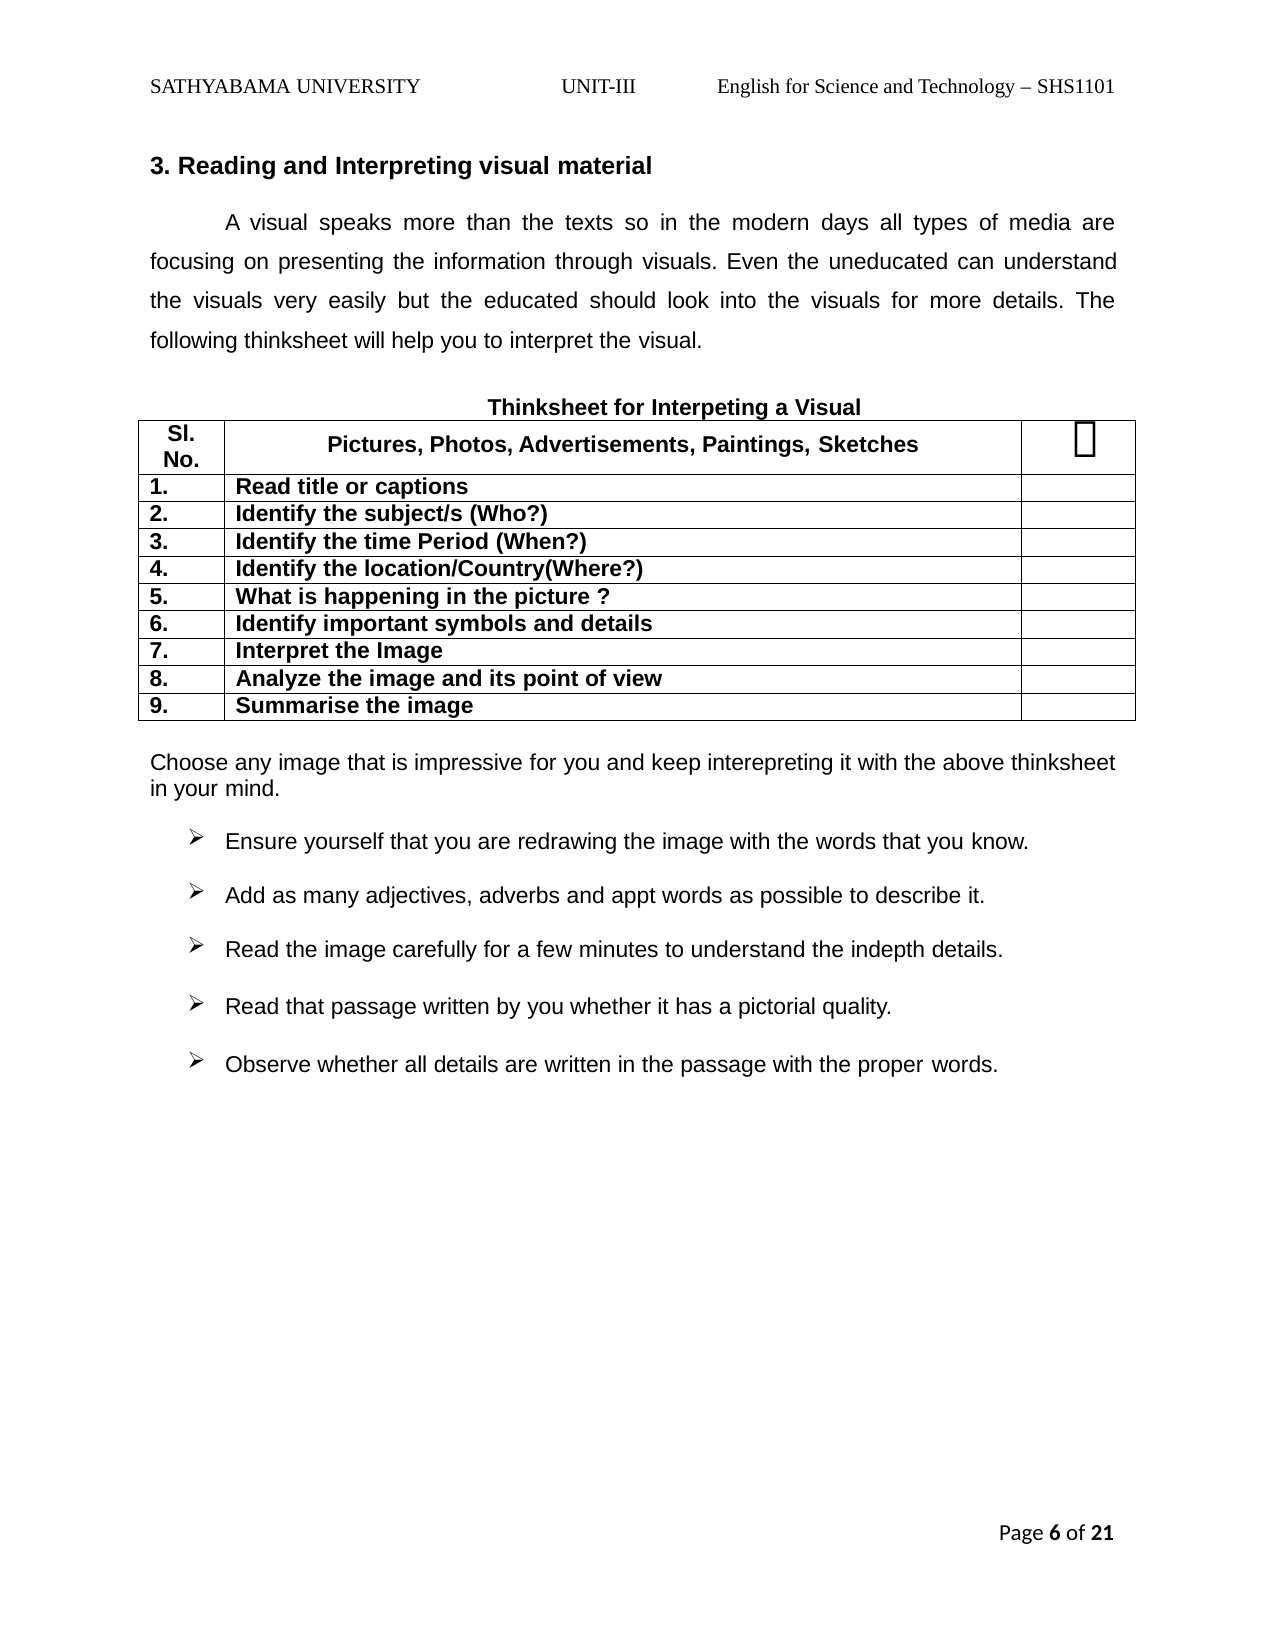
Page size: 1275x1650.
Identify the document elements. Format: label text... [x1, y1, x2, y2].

table_cell 1. [139, 475, 224, 501]
table_cell Interpret the Image [225, 639, 1021, 665]
text_box 3. Reading and Interpreting visual material A visual speaks more than the texts so in the modern days all types of media are focusing on presenting the information through visuals. Even the uneducated can understand the visuals very easily but the educated should look into the visuals for more details. The following thinksheet will help you to interpret the visual. Thinksheet for Interpeting a Visual [147, 147, 1128, 420]
table_cell Summarise the image [225, 694, 1021, 720]
table_cell [1022, 475, 1135, 501]
table_cell Analyze the image and its point of view [225, 666, 1021, 693]
table_cell Identify important symbols and details [225, 611, 1021, 638]
table_cell [1022, 529, 1135, 556]
text_box English for Science and Technology – SHS1101 [714, 70, 1123, 98]
table_cell What is happening in the picture ? [225, 584, 1021, 610]
table_cell [1022, 557, 1135, 583]
table_cell [1022, 584, 1135, 610]
text_box Choose any image that is impressive for you and keep interepreting it with the above thinksheet in your mind. Ensure yourself that you are redrawing the image with the words that you know. Add as many adjectives, adverbs and appt words as possible to describe it. Read the image carefully for a few minutes to understand the indepth details. Read that passage written by you whether it has a pictorial quality. Observe whether all details are written in the passage with the proper words. [147, 744, 1127, 1078]
table_cell Identify the time Period (When?) [225, 529, 1021, 556]
table_header Sl. No. [139, 421, 224, 474]
table_cell Identify the location/Country(Where?) [225, 557, 1021, 583]
table_cell 5. [139, 584, 224, 610]
table_cell 8. [139, 666, 224, 693]
table_cell [1022, 666, 1135, 693]
table_cell 3. [139, 529, 224, 556]
table_cell 2. [139, 502, 224, 528]
table_cell [1022, 694, 1135, 720]
table_cell 6. [139, 611, 224, 638]
table_cell 7. [139, 639, 224, 665]
table_header Pictures, Photos, Advertisements, Paintings, Sketches [225, 421, 1021, 474]
table_cell [1022, 502, 1135, 528]
text_box UNIT-III [559, 70, 642, 98]
text_box SATHYABAMA UNIVERSITY [147, 70, 430, 98]
table_cell 4. [139, 557, 224, 583]
table_cell Identify the subject/s (Who?) [225, 502, 1021, 528]
table_cell [1022, 611, 1135, 638]
slide_number Page 6 of 21 [997, 1521, 1128, 1650]
table_cell [1022, 639, 1135, 665]
table_cell Read title or captions [225, 475, 1021, 501]
table_header  [1022, 421, 1135, 474]
table_cell 9. [139, 694, 224, 720]
